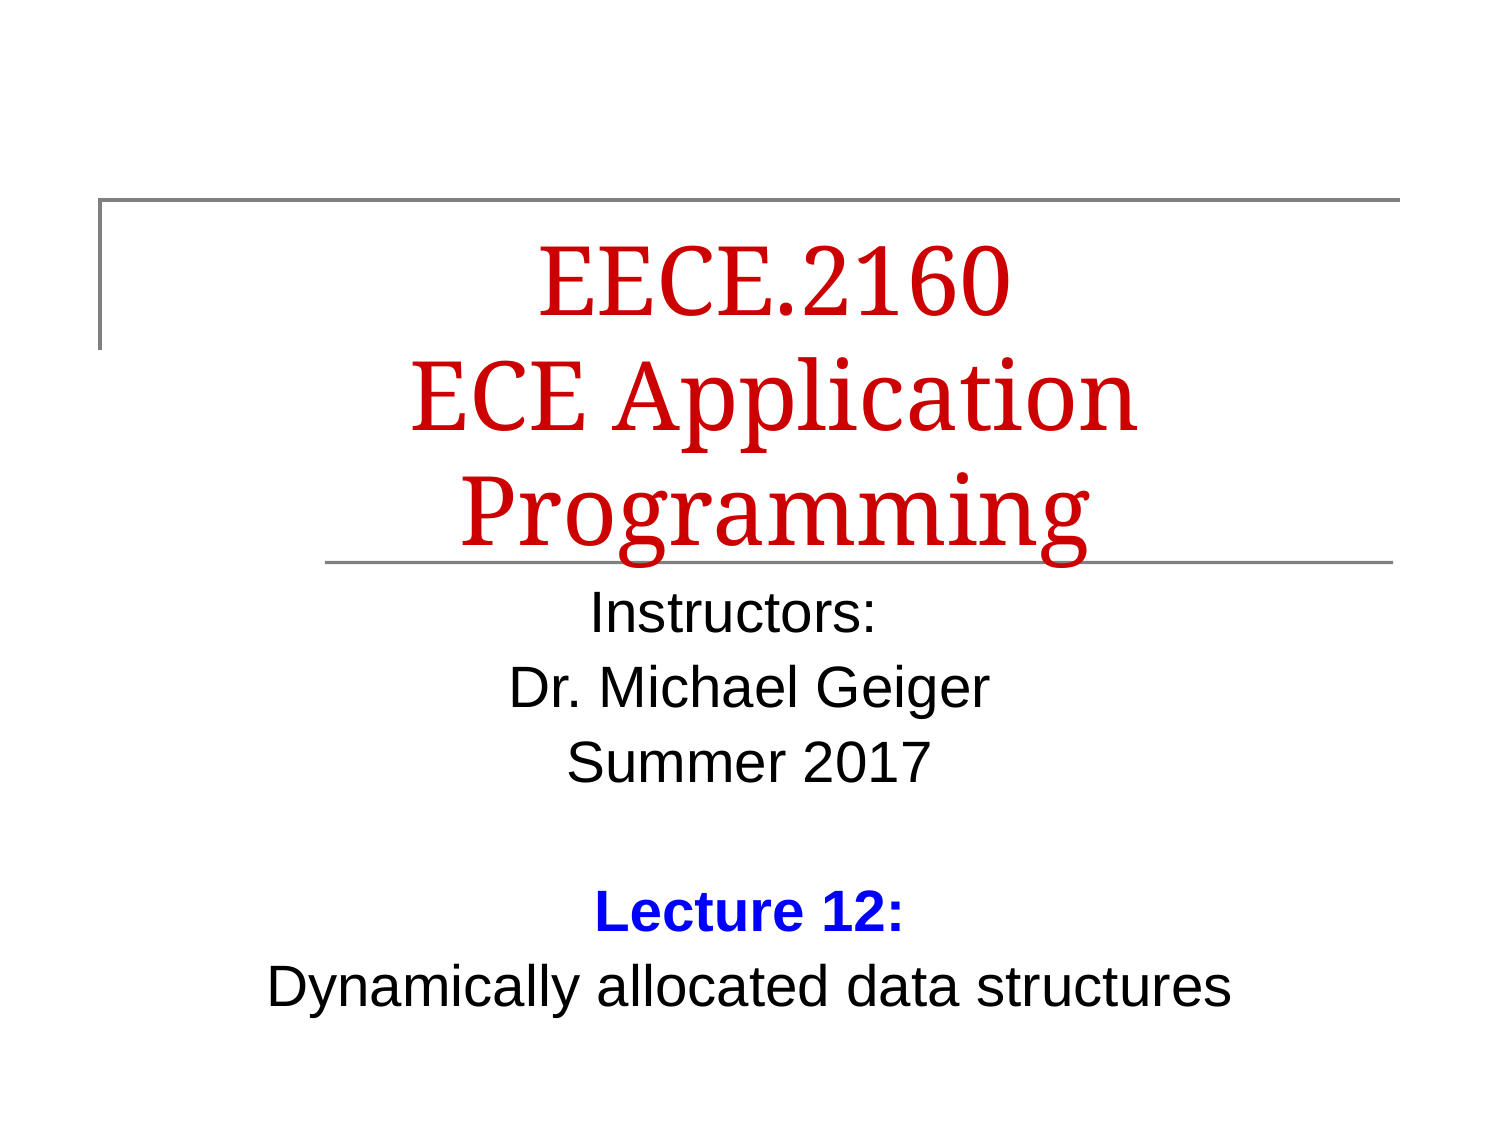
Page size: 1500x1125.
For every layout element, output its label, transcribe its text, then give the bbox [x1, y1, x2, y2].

title EECE.2160 ECE Application Programming [150, 212, 1401, 563]
subtitle Instructors: Dr. Michael Geiger Summer 2017 Lecture 12: Dynamically allocated data structures [0, 575, 1500, 1075]
